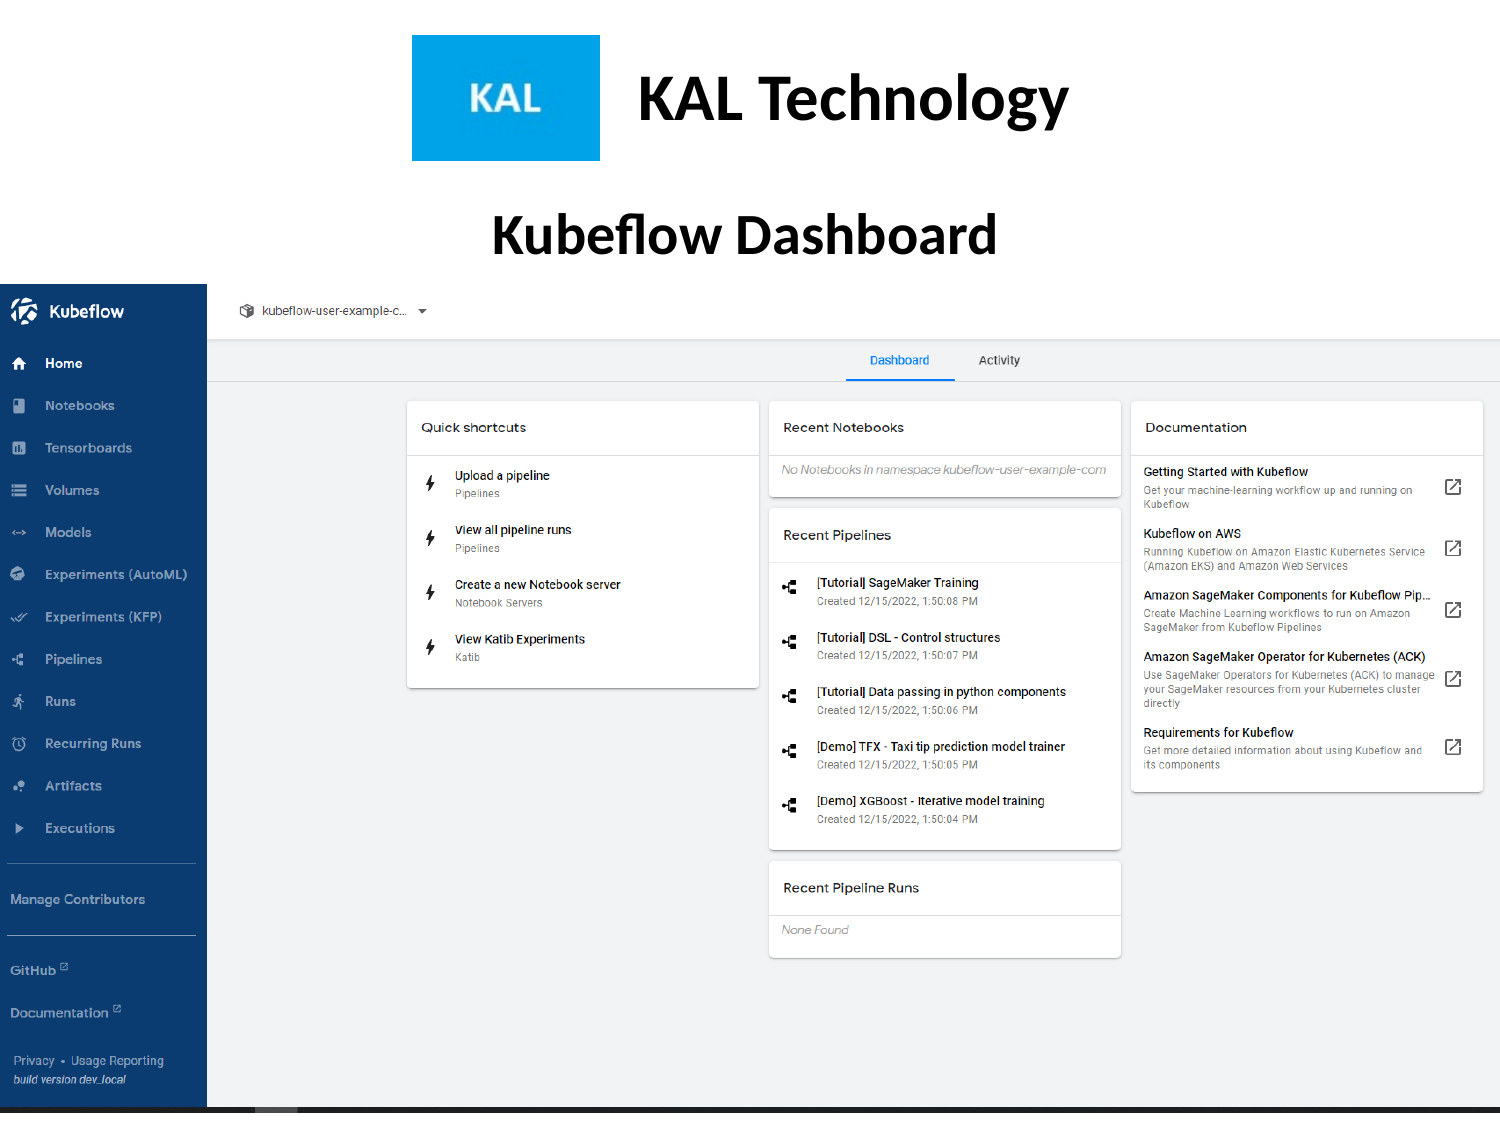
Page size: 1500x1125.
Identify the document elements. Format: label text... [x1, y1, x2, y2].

picture [0, 284, 1500, 1113]
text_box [412, 35, 1088, 162]
text_box Kubeflow Dashboard [478, 189, 1014, 274]
